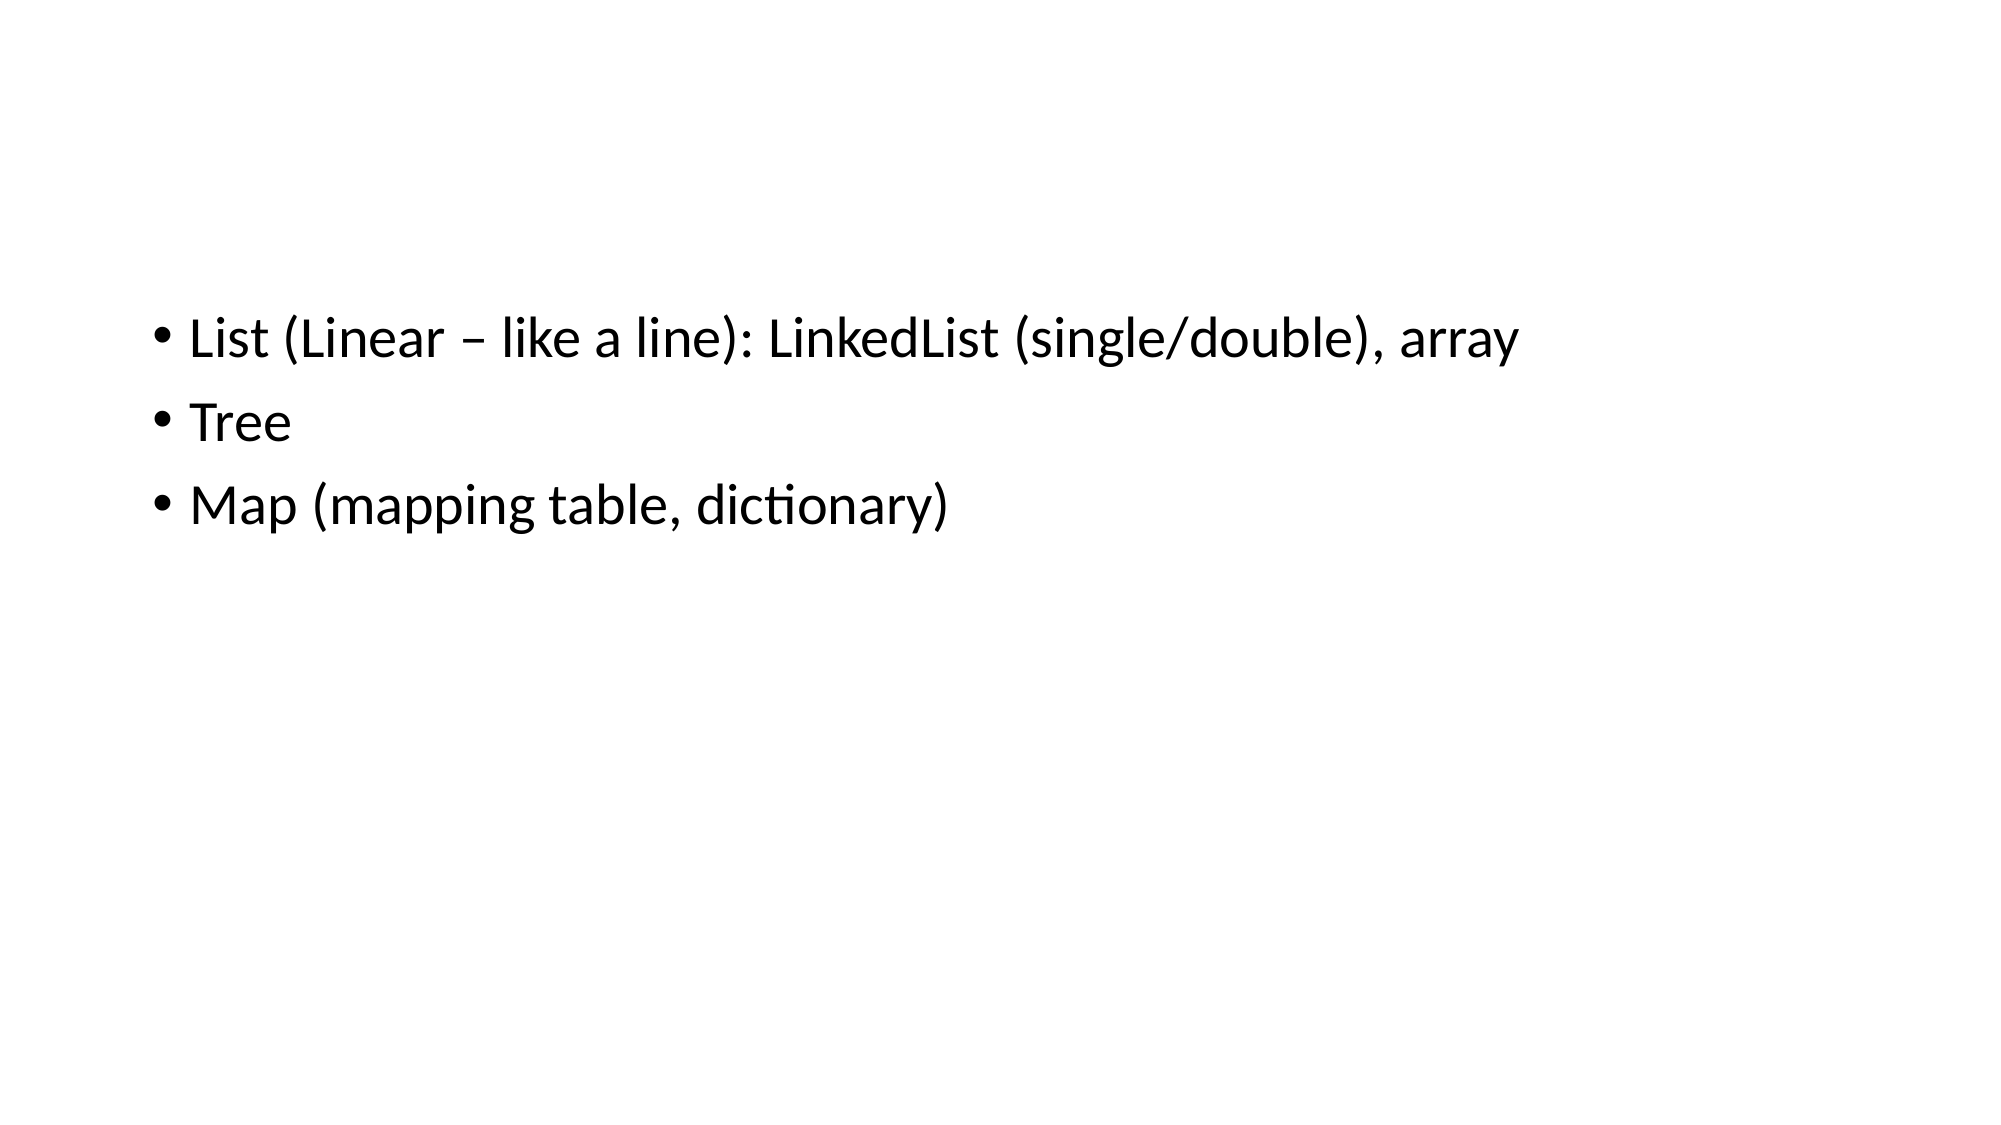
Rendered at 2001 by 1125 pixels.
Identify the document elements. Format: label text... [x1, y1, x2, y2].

list List (Linear – like a line): LinkedList (single/double), array Tree Map (mapping table, dictionary) [137, 299, 1863, 1014]
